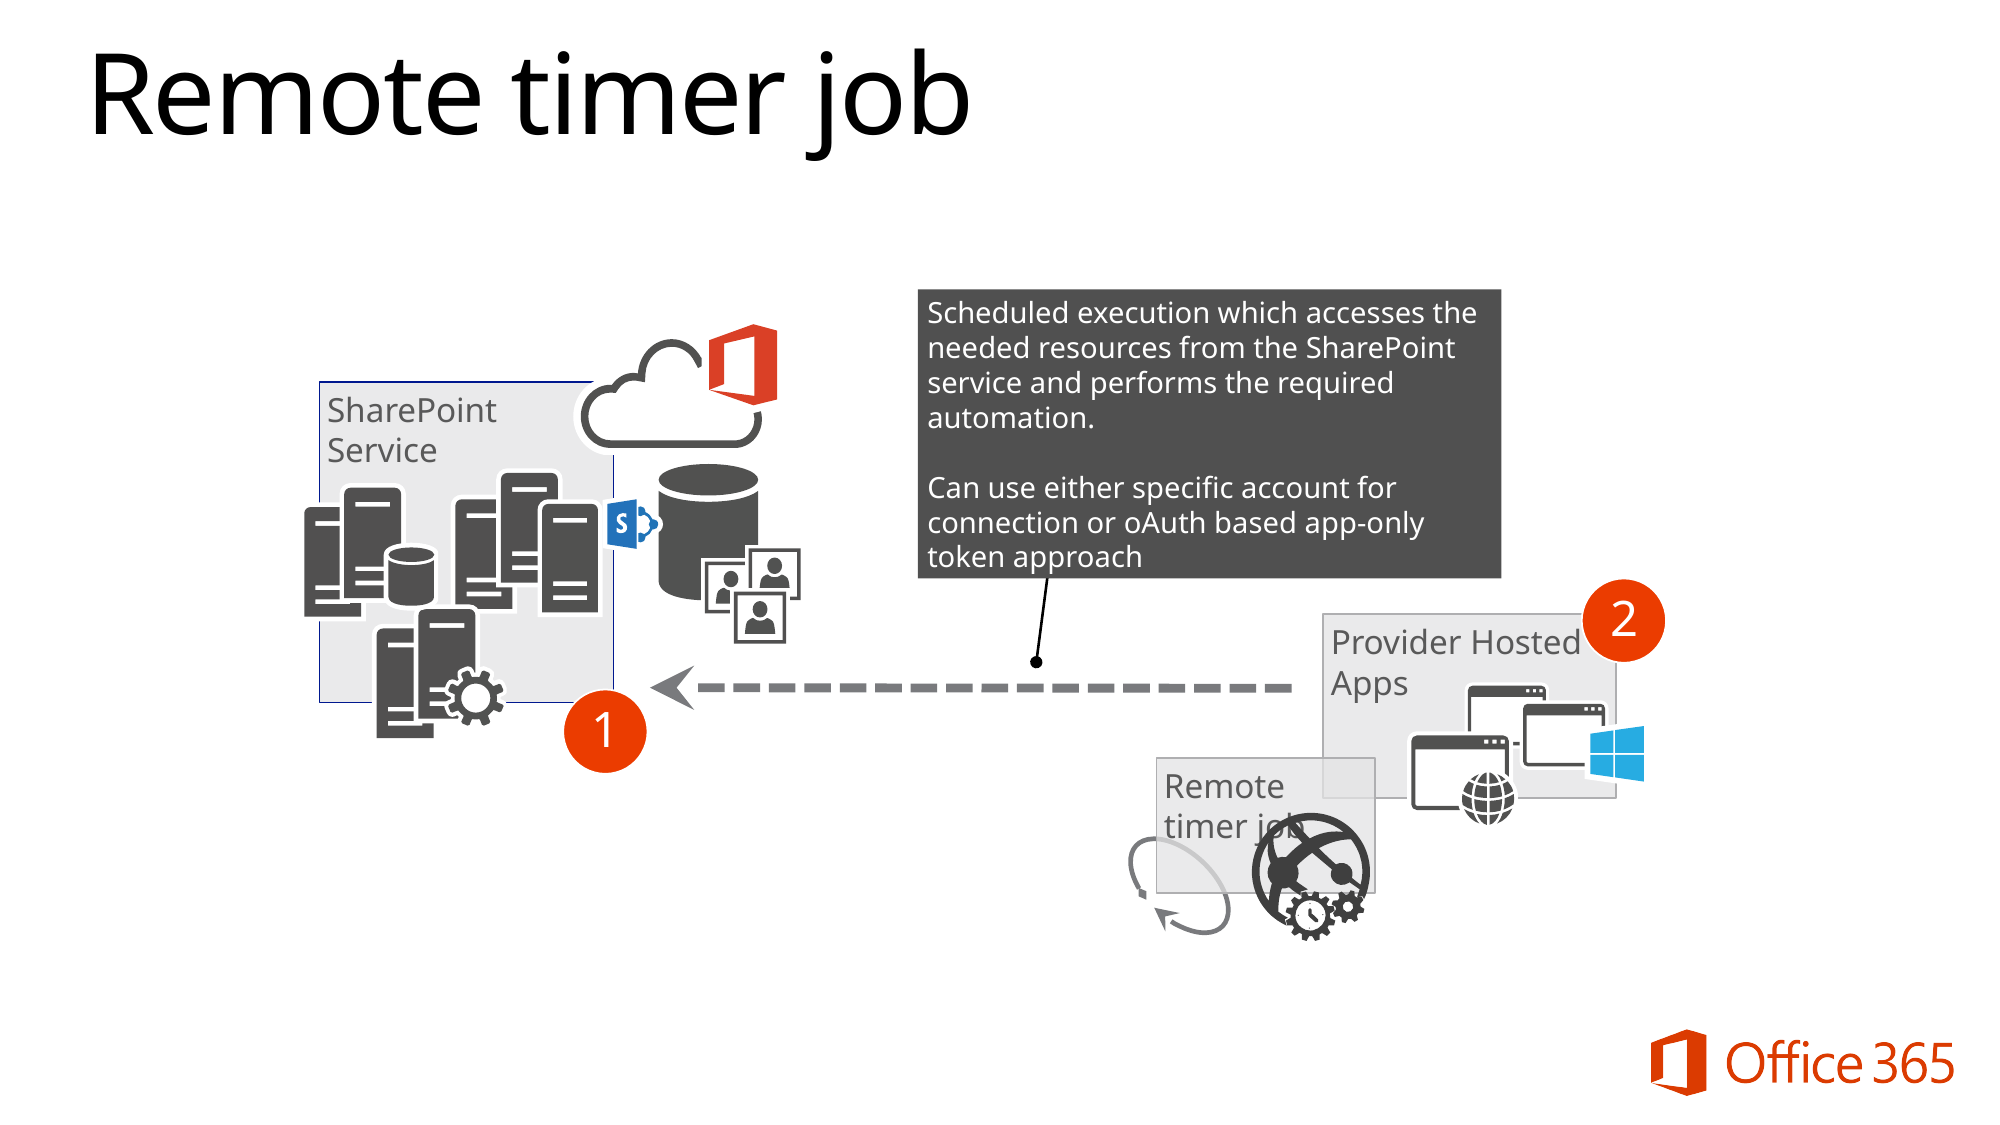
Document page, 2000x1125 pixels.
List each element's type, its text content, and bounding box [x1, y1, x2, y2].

text_box Scheduled execution which accesses the needed resources from the SharePoint service and performs the required automation. Can use either specific account for connection or oAuth based app-only token approach [917, 289, 1502, 579]
picture [1622, 1000, 1981, 1125]
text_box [1581, 578, 1667, 664]
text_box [1119, 757, 1375, 942]
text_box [296, 312, 806, 744]
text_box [1035, 440, 1066, 663]
title Remote timer job [85, 37, 1914, 161]
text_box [562, 689, 648, 775]
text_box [1323, 613, 1651, 829]
